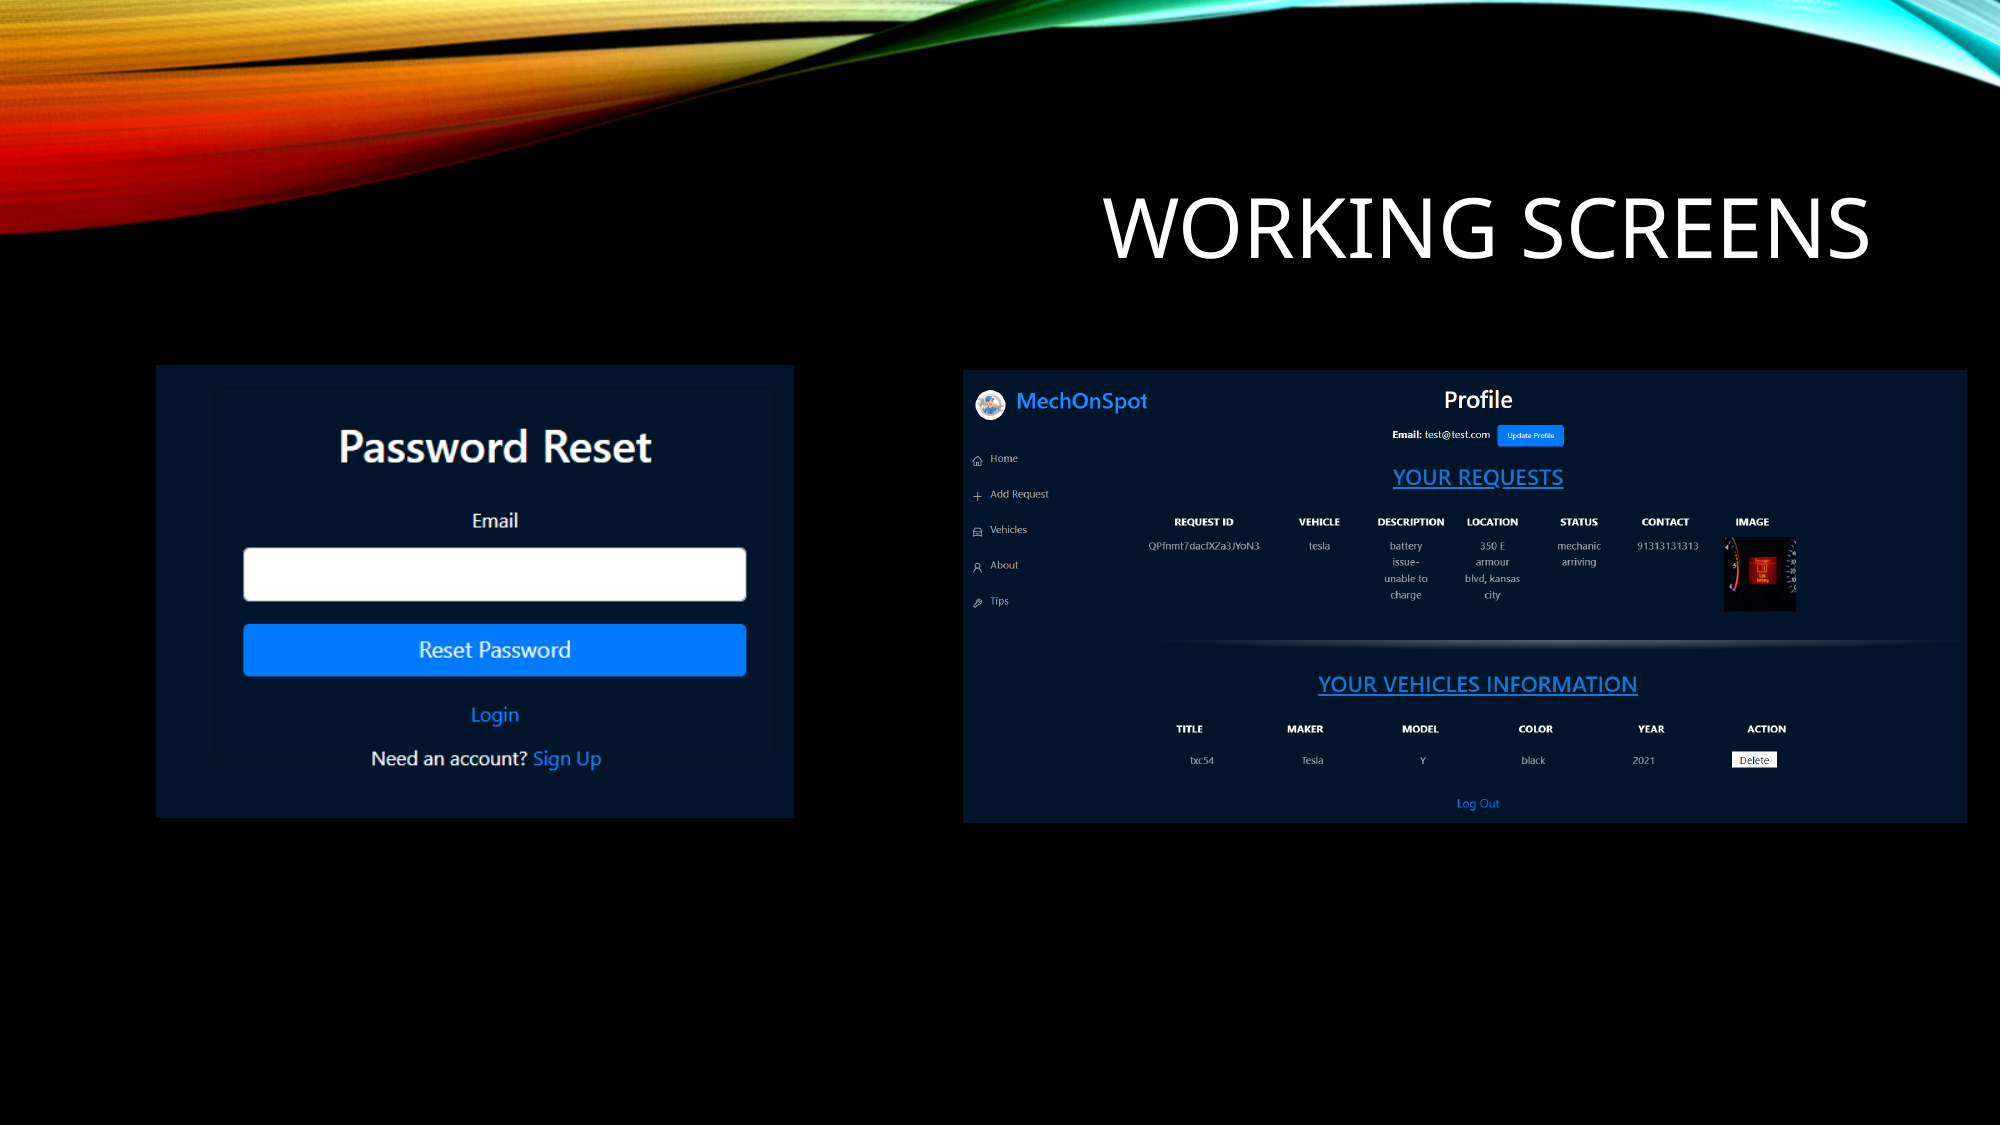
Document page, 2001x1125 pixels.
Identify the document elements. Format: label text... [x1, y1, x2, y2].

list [155, 365, 794, 819]
picture [962, 370, 1967, 824]
title Working screens [474, 125, 1888, 338]
picture [0, 0, 2000, 237]
